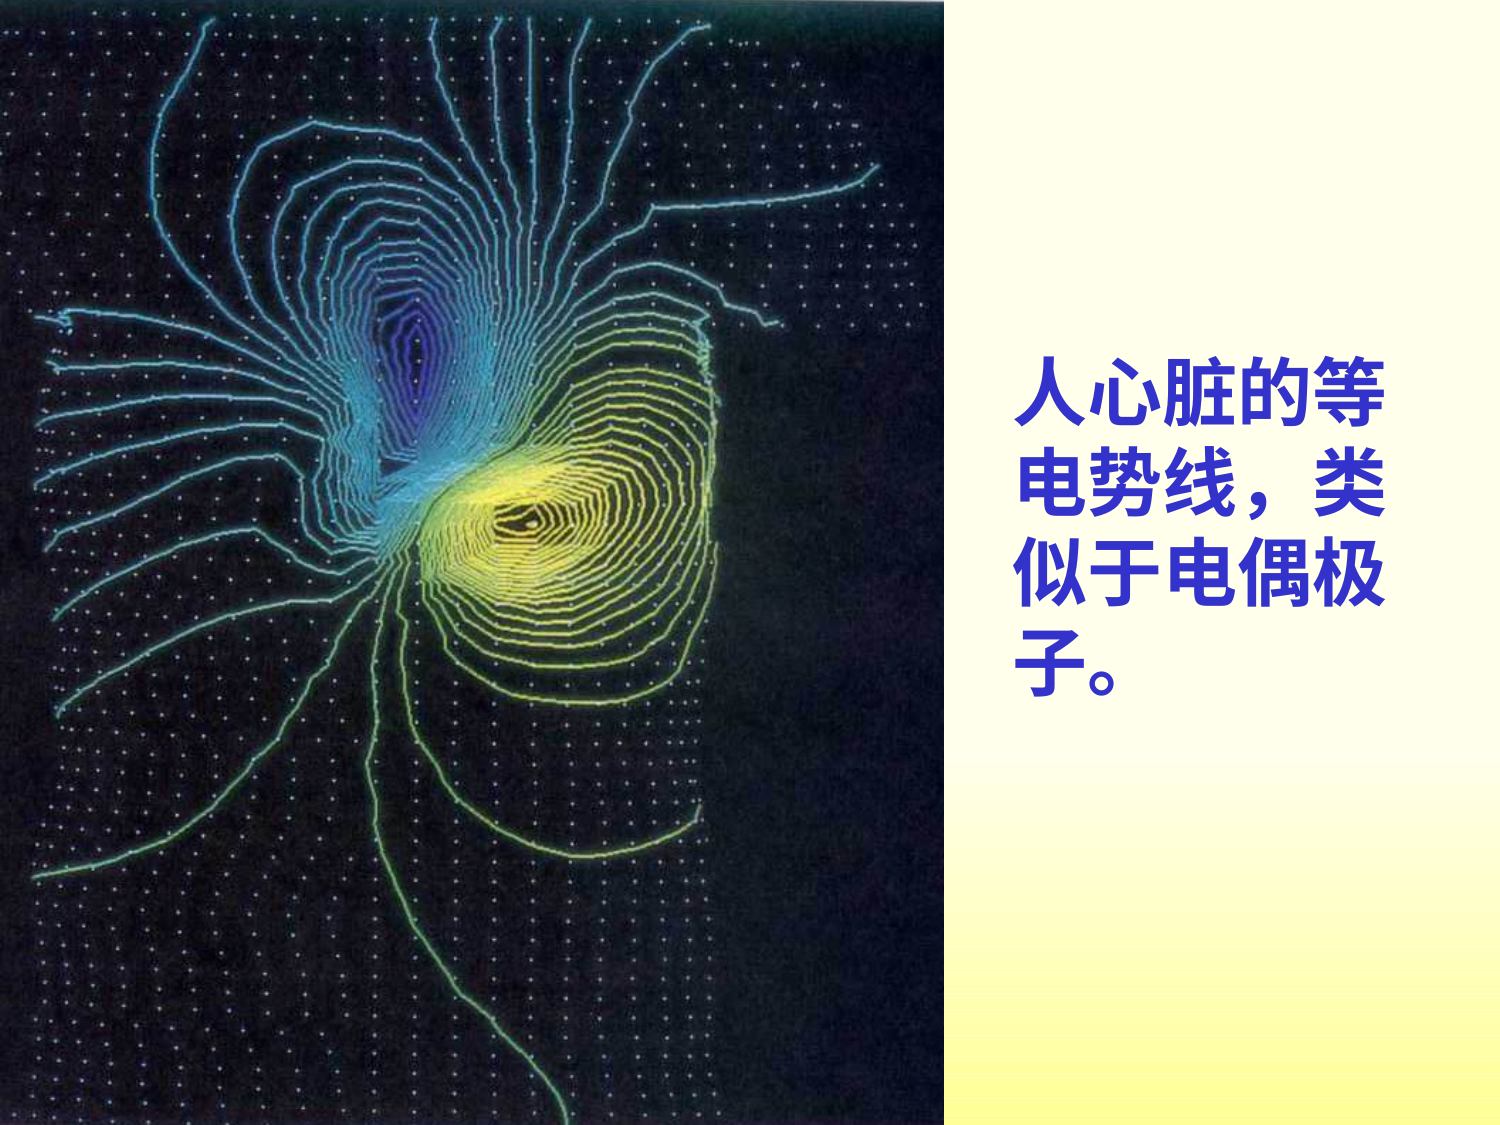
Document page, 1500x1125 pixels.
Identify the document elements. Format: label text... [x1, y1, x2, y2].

text_box 人心脏的等电势线，类似于电偶极子。 [998, 337, 1418, 713]
picture [0, 0, 944, 1125]
